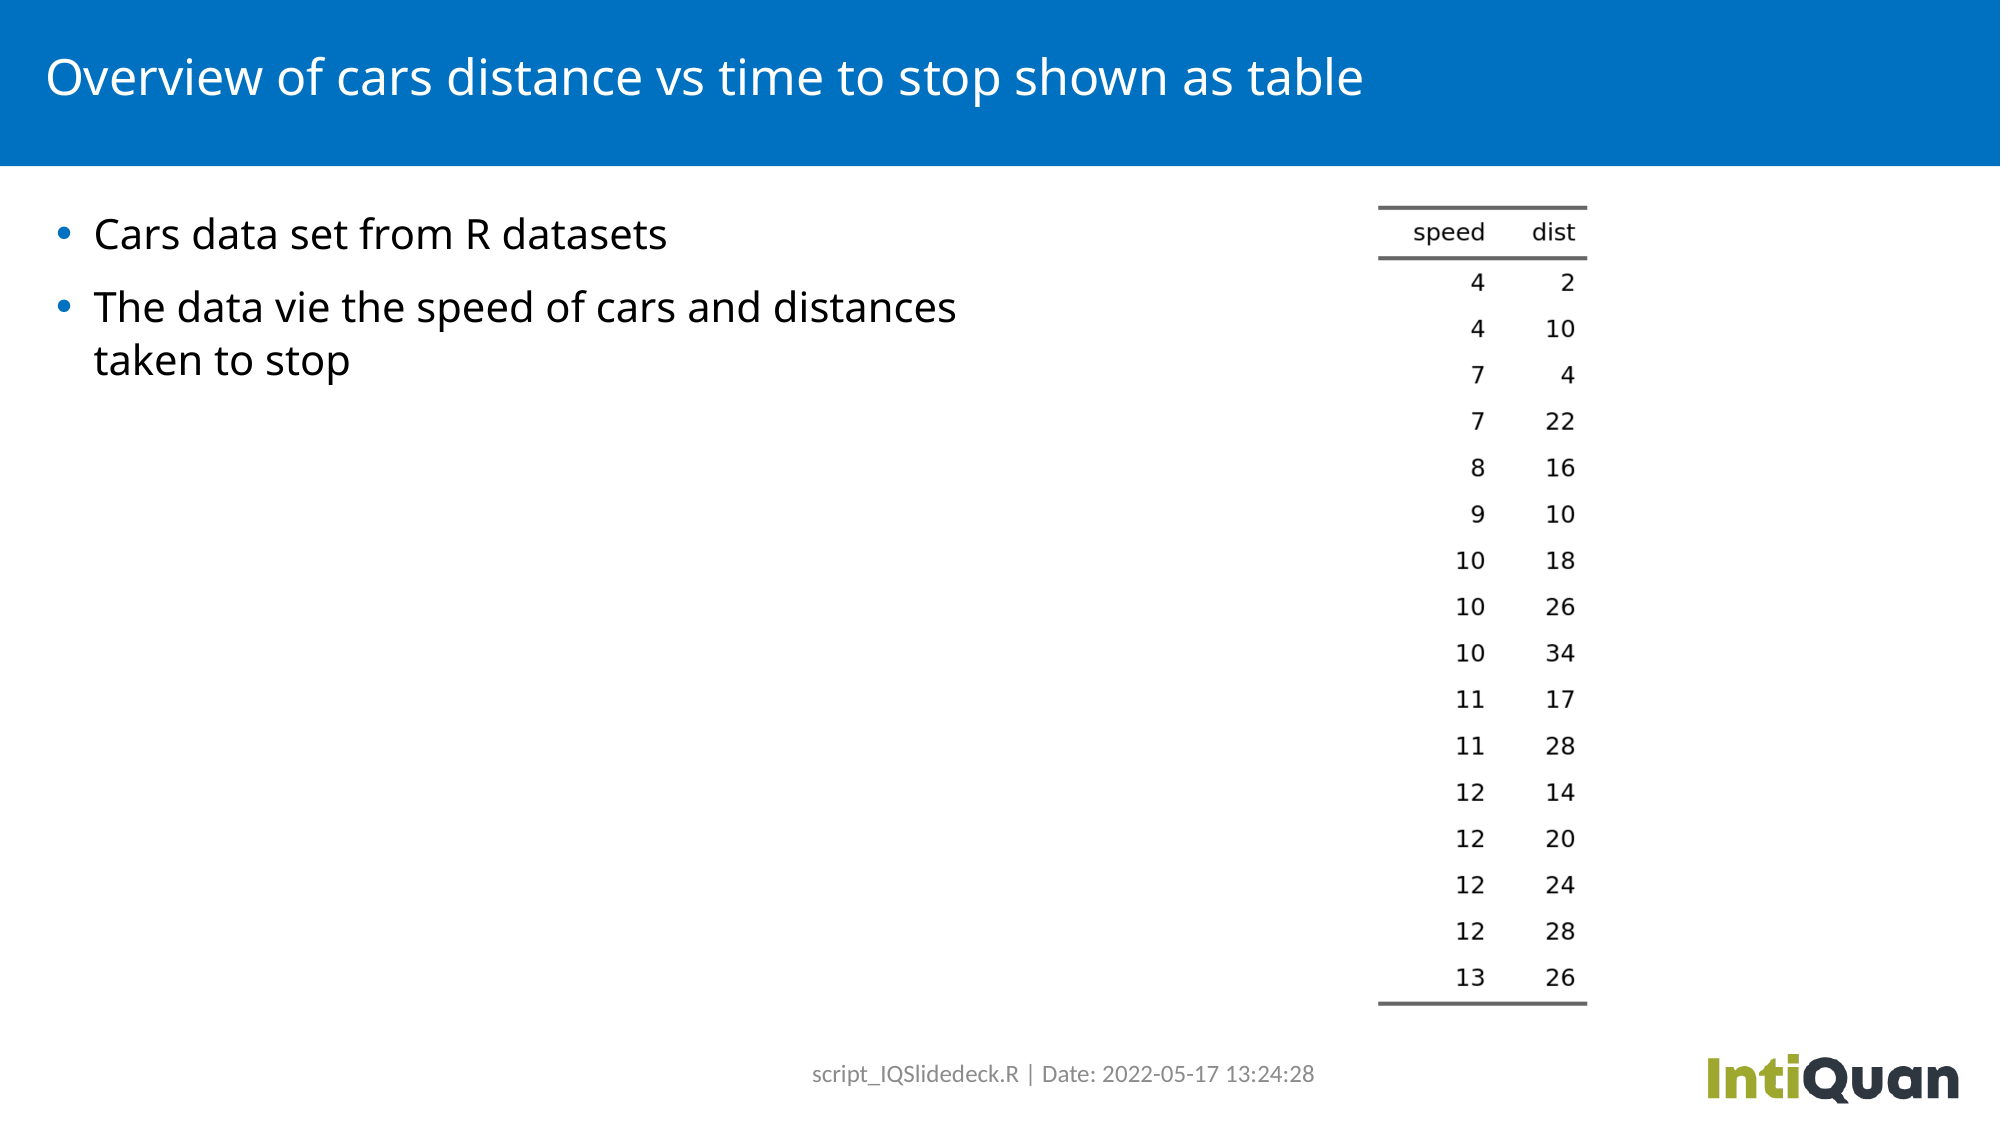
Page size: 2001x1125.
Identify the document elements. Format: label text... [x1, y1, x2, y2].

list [1012, 197, 1952, 1014]
picture [1704, 1048, 1959, 1110]
title Overview of cars distance vs time to stop shown as table [0, 0, 2000, 167]
footer script_IQSlidedeck.R | Date: 2022-05-17 13:24:28 [449, 1042, 1679, 1103]
list Cars data set from R datasets The data vie the speed of cars and distances taken to stop [41, 197, 988, 1014]
